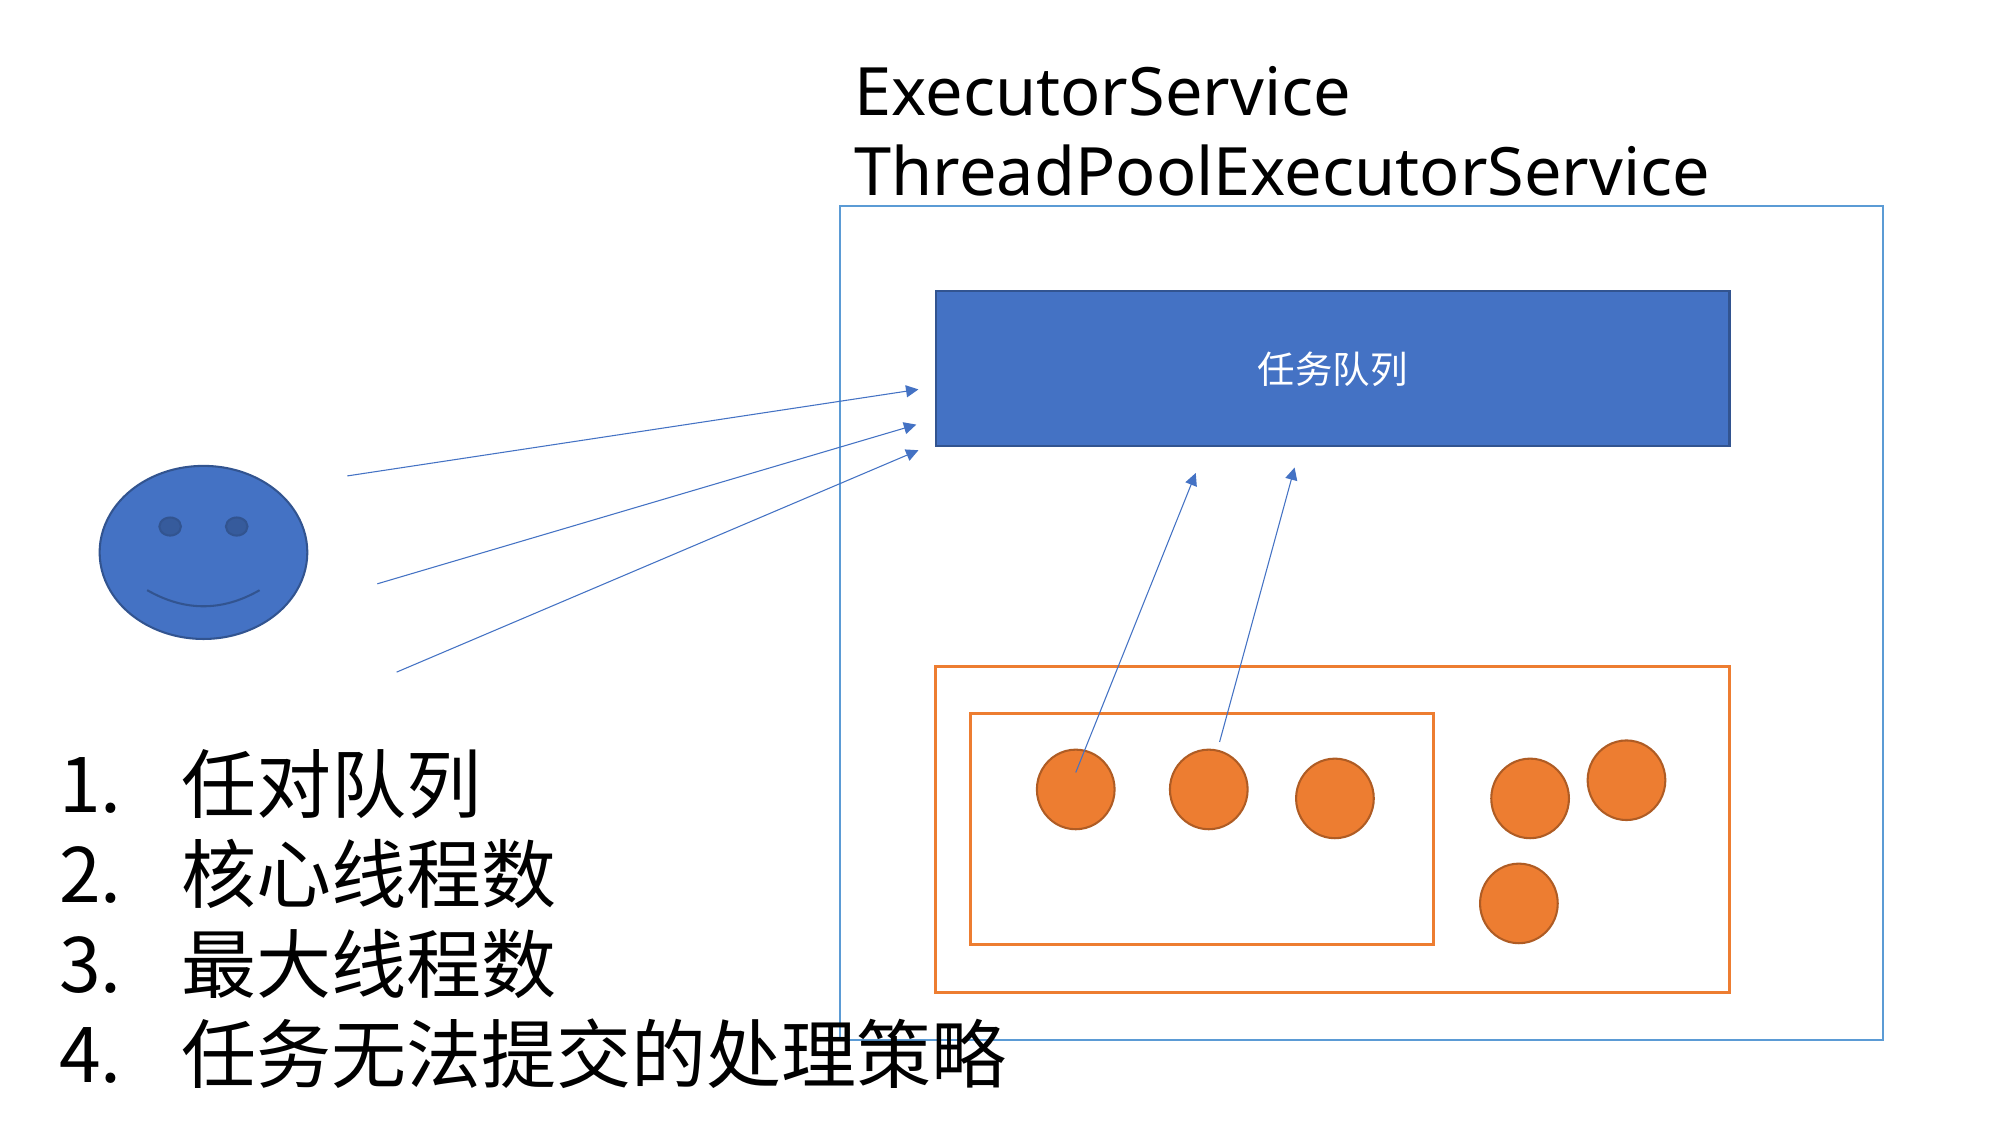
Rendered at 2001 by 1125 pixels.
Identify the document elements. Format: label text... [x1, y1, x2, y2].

text_box [1295, 757, 1375, 840]
text_box [1022, 665, 1731, 993]
text_box [839, 205, 1884, 1041]
text_box [1586, 739, 1667, 822]
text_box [396, 450, 919, 673]
text_box ExecutorService ThreadPoolExecutorService [840, 41, 1902, 217]
text_box [1035, 748, 1116, 831]
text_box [1075, 472, 1196, 773]
text_box 任务队列 [935, 290, 1731, 447]
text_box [347, 389, 919, 476]
text_box [935, 665, 1075, 729]
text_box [1219, 467, 1295, 742]
text_box [1168, 748, 1249, 831]
text_box 任对队列 核心线程数 最大线程数 任务无法提交的处理策略 [44, 729, 1022, 1105]
text_box [98, 464, 309, 641]
text_box [1479, 862, 1559, 945]
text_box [377, 424, 917, 584]
text_box [1490, 757, 1571, 840]
text_box [970, 713, 1435, 946]
